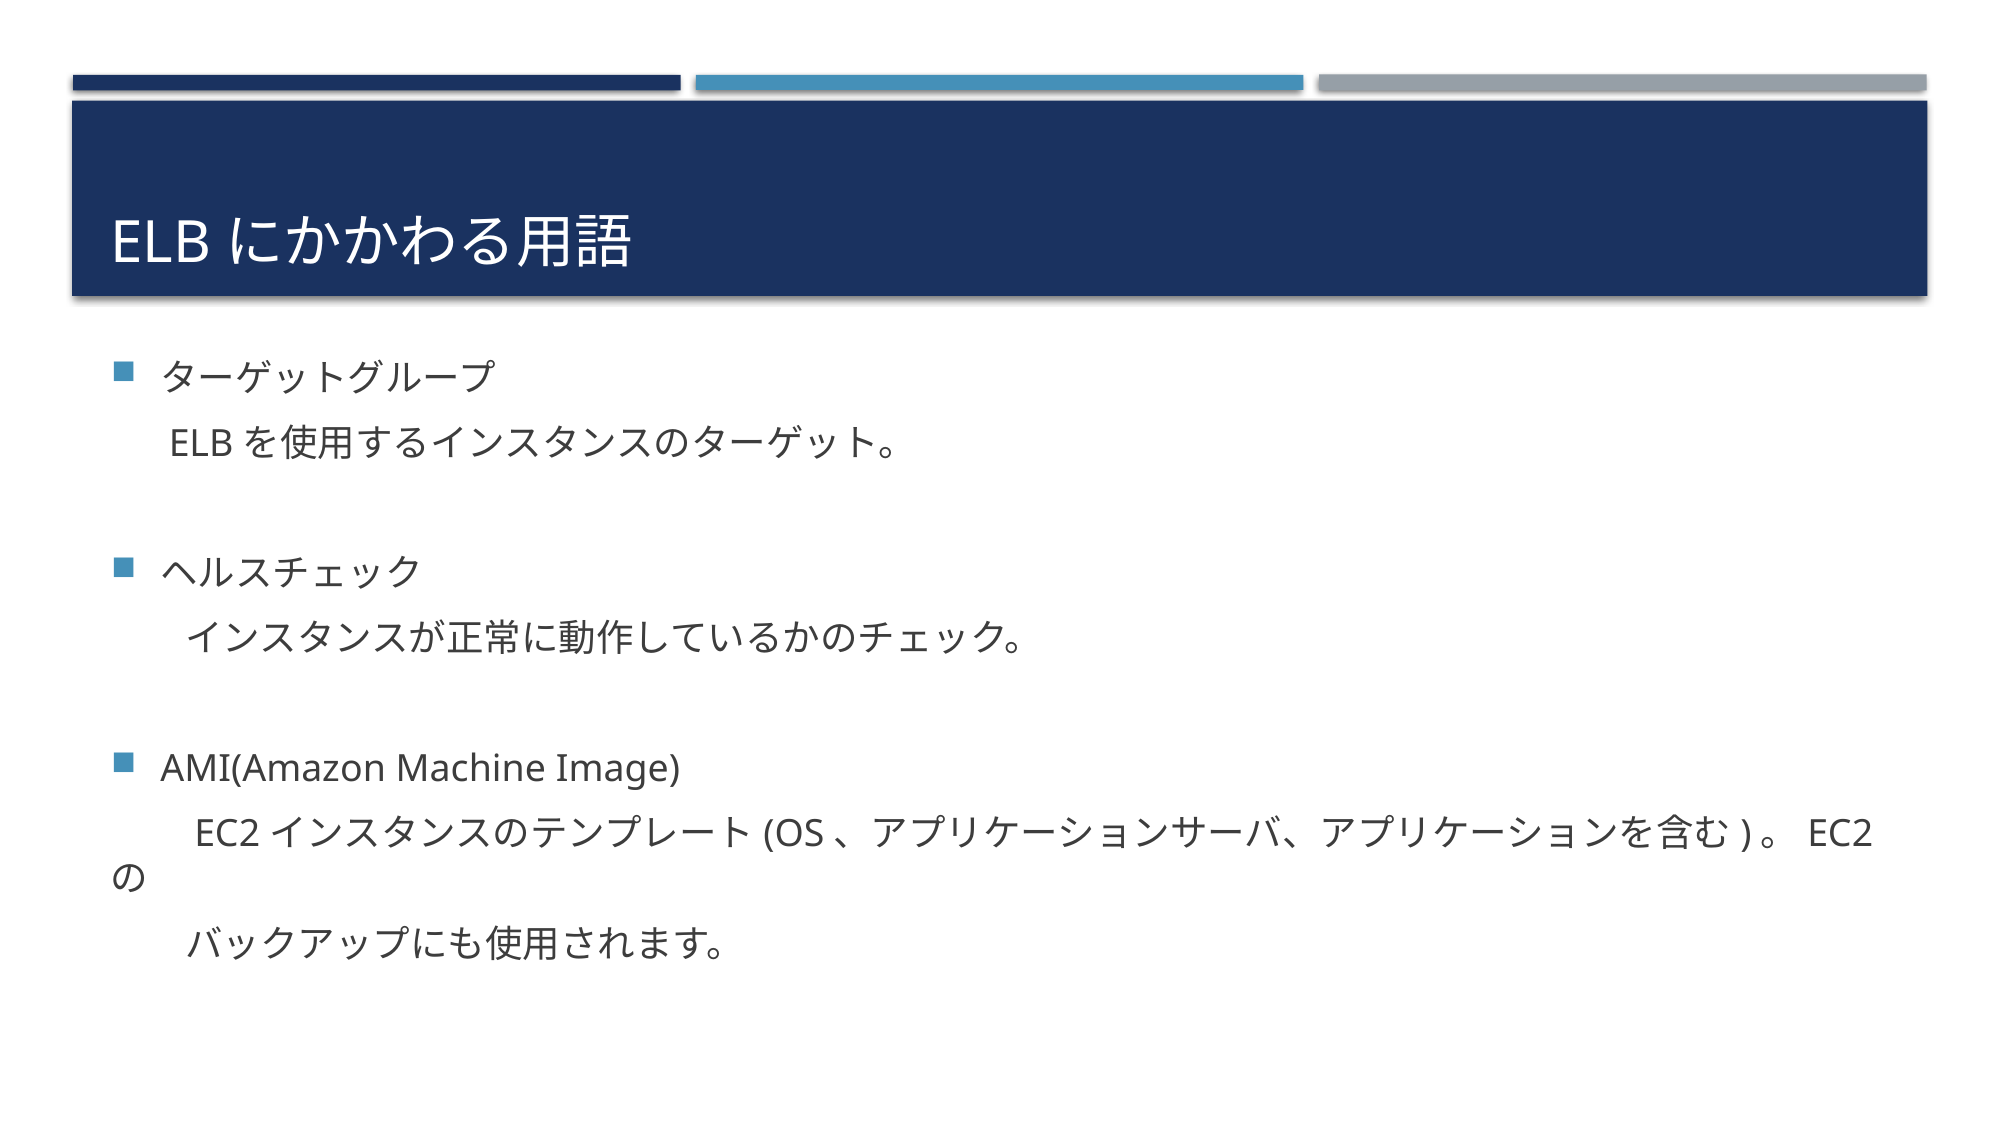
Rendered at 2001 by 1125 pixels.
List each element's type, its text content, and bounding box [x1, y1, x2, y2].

list ターゲットグループ ELBを使用するインスタンスのターゲット。 ヘルスチェック インスタンスが正常に動作しているかのチェック。 AMI(Amazon Machine Image) EC2インスタンスのテンプレート(OS、アプリケーションサーバ、アプリケーションを含む)。EC2の バックアップにも使用されます。 [95, 357, 1905, 962]
title ELBにかかわる用語 [95, 115, 1905, 282]
